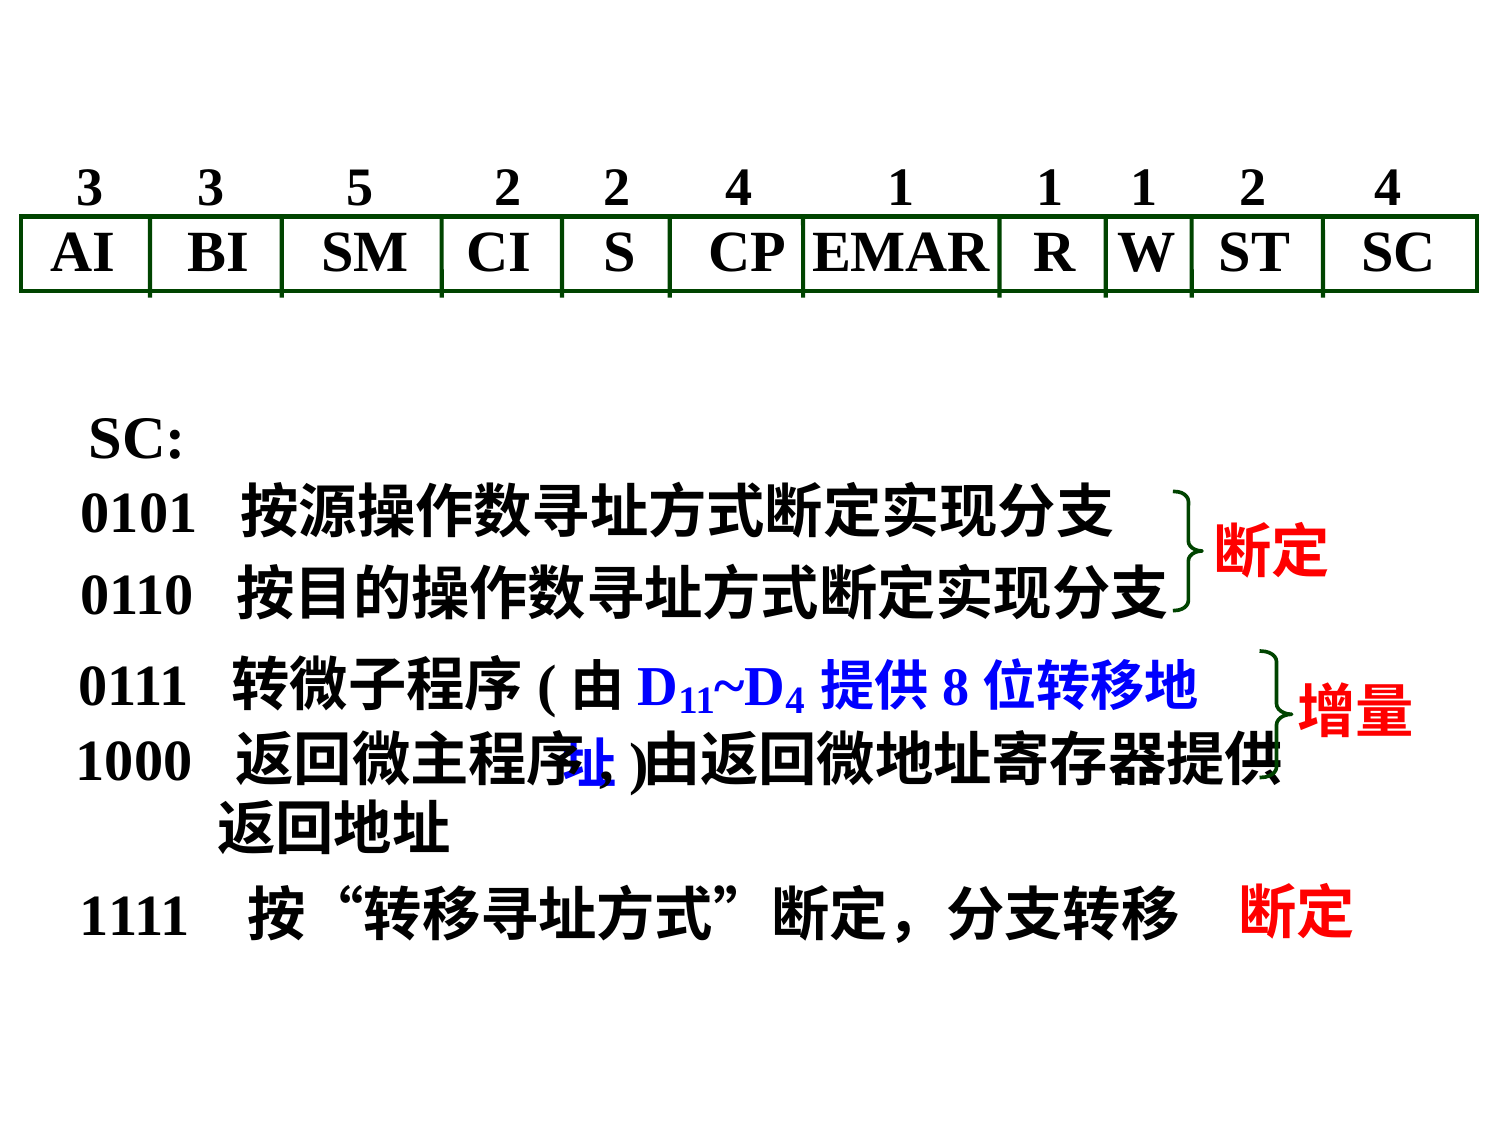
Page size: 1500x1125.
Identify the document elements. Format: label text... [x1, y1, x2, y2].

text_box 0110 按目的操作数寻址方式断定实现分支 [65, 548, 1211, 634]
text_box 1111 按“转移寻址方式”断定，分支转移 [64, 869, 1314, 955]
text_box 断定 [1223, 867, 1410, 953]
text_box 0101 按源操作数寻址方式断定实现分支 [65, 466, 1175, 548]
text_box 1000 返回微主程序, 由返回微地址寄存器提供返回地址 [60, 714, 1310, 869]
text_box 增量 [1283, 667, 1465, 752]
text_box SC: [73, 390, 216, 478]
text_box 断定 [1198, 506, 1385, 592]
text_box 0111 转微子程序(由D11~D4提供8位转移地址) [63, 627, 1257, 714]
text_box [20, 143, 1500, 297]
text_box [1174, 491, 1198, 611]
text_box [1261, 651, 1283, 778]
